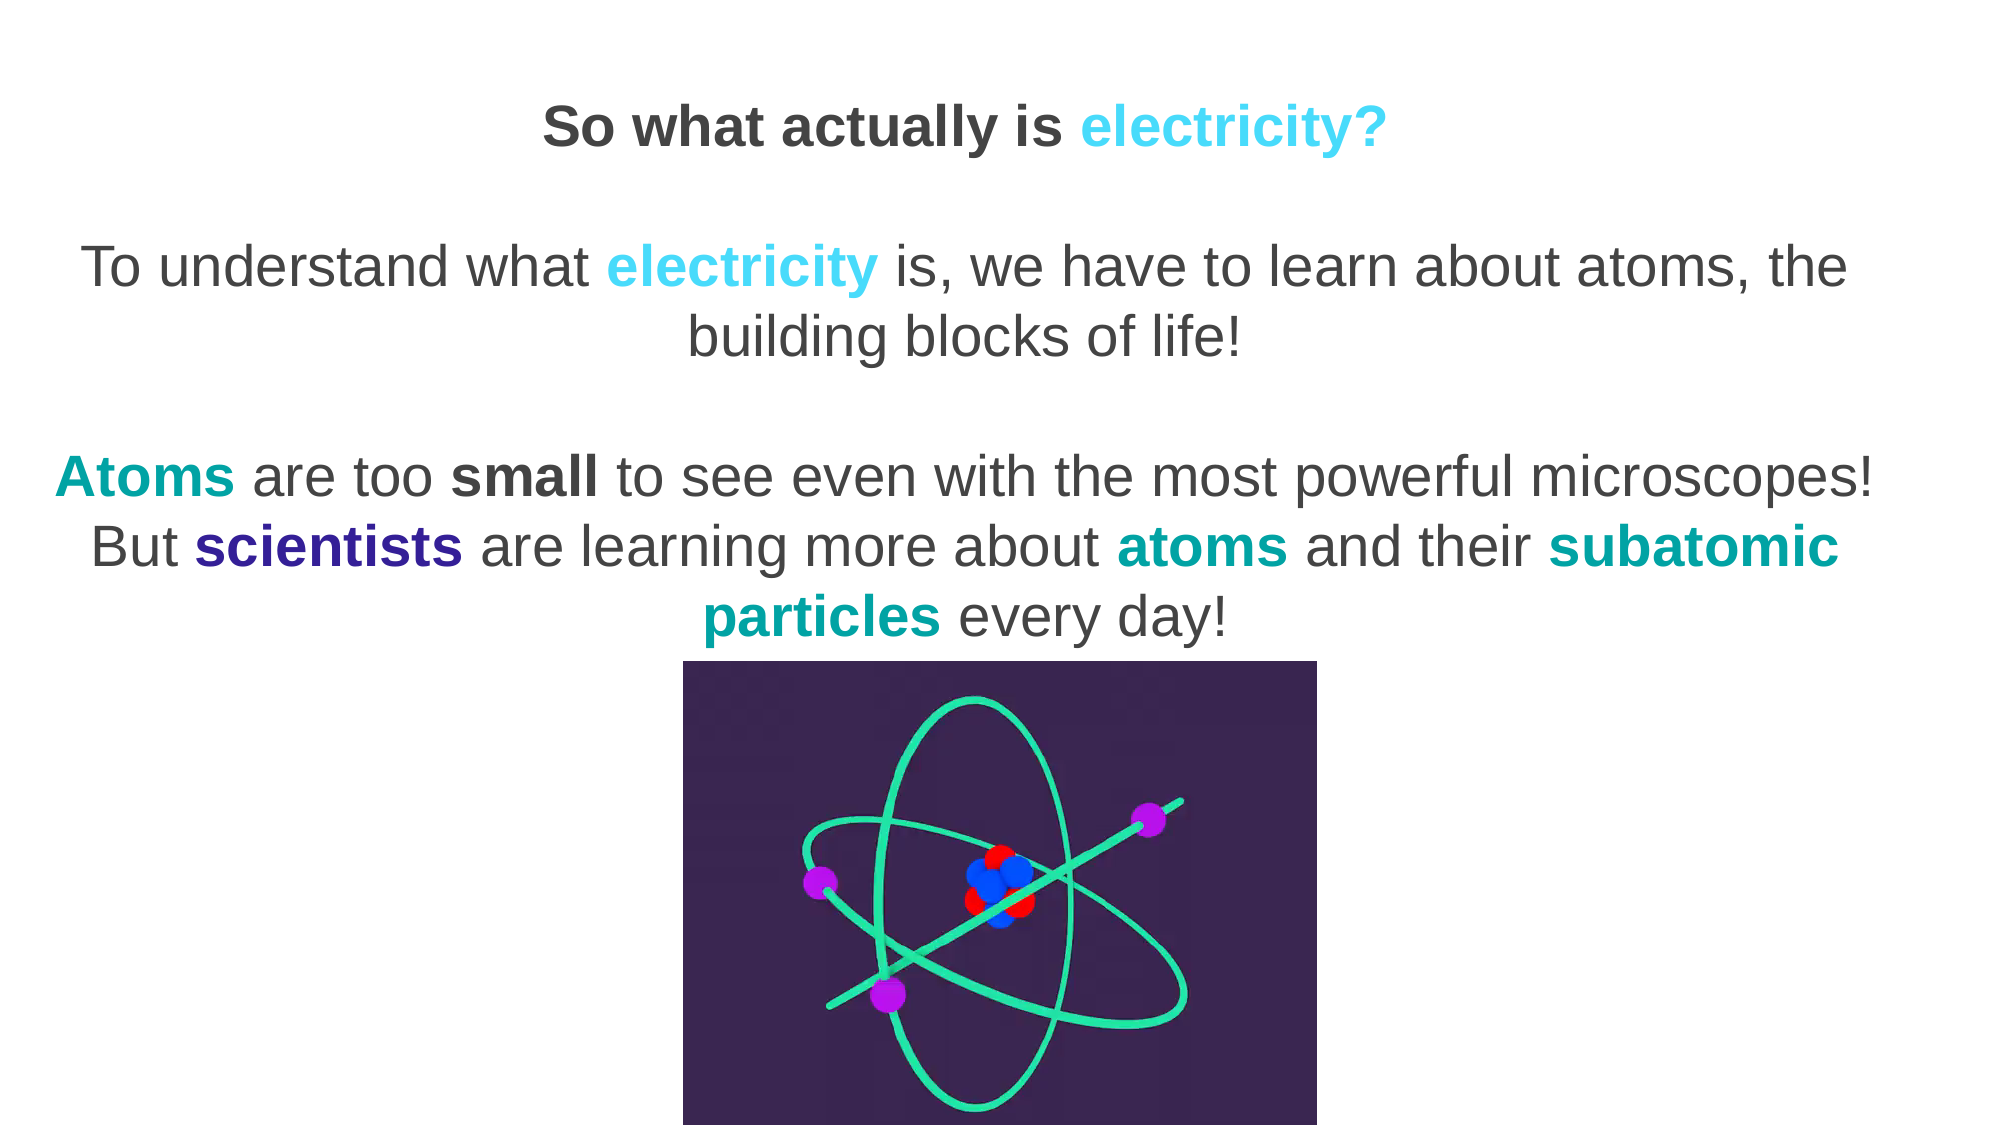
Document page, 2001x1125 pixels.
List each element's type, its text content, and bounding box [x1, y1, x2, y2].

text_box So what actually is electricity? To understand what electricity is, we have to learn about atoms, the building blocks of life! Atoms are too small to see even with the most powerful microscopes! But scientists are learning more about atoms and their subatomic particles every day! [33, 80, 1898, 656]
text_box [683, 661, 1317, 1125]
